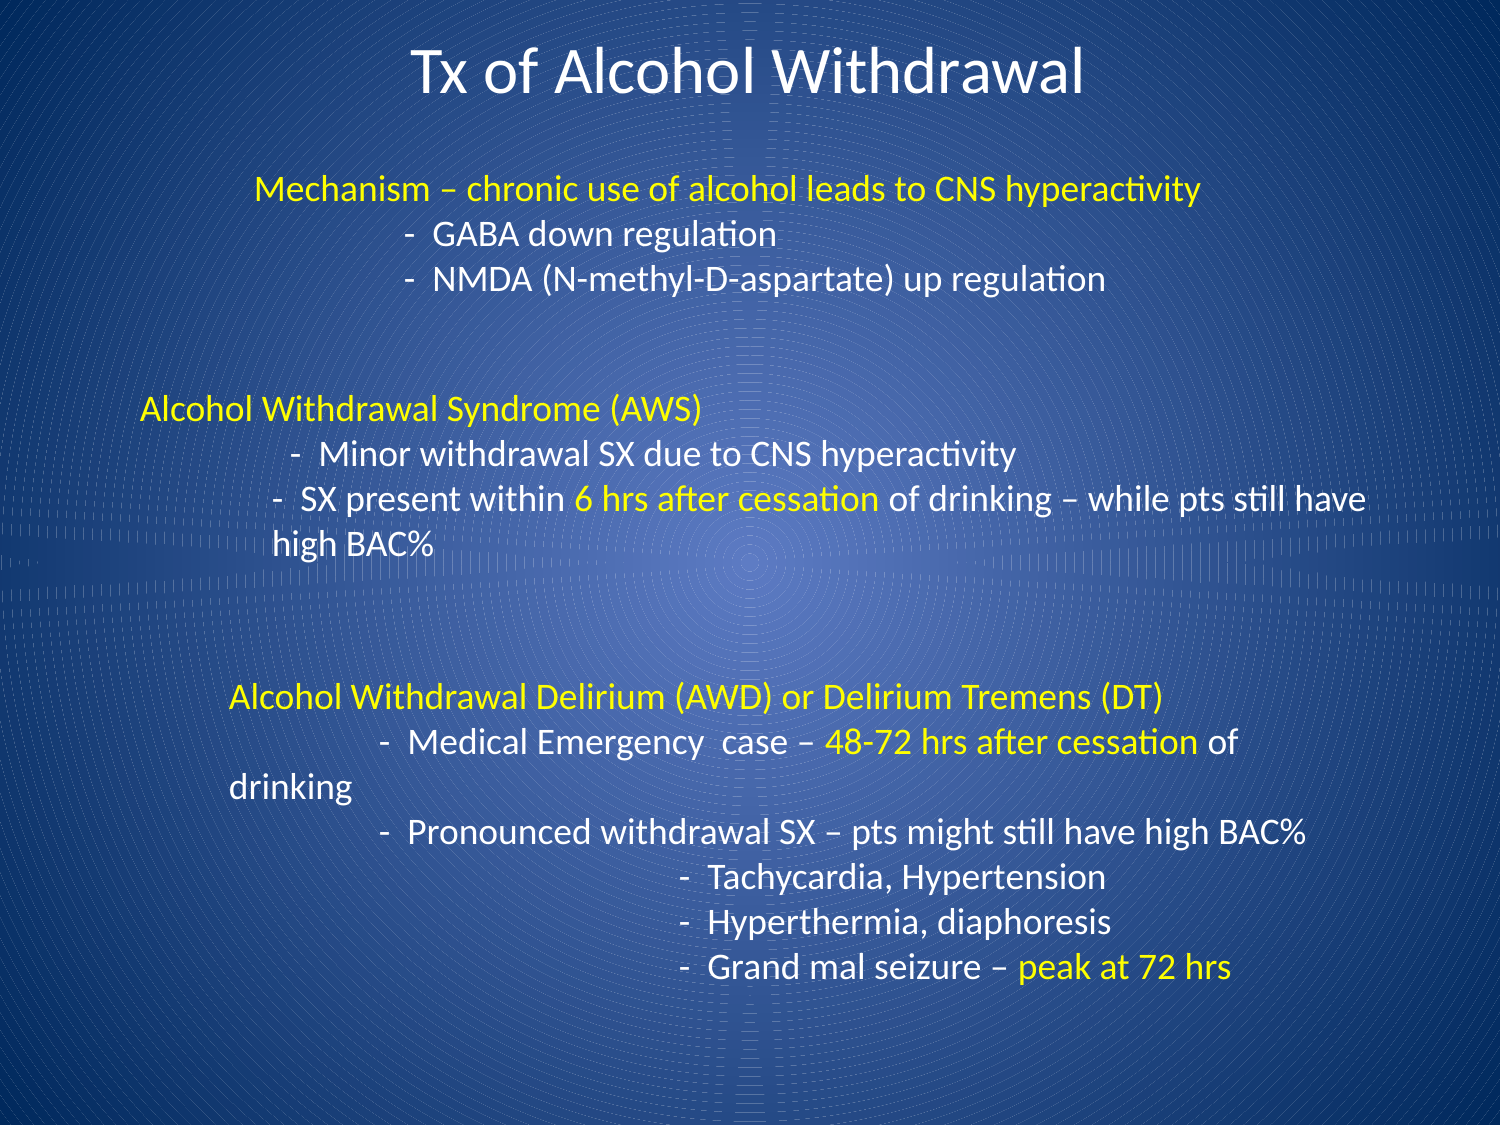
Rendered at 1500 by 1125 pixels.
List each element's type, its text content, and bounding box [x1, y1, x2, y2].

title Tx of Alcohol Withdrawal [371, 14, 1125, 119]
text_box Mechanism – chronic use of alcohol leads to CNS hyperactivity - GABA down regulation - NMDA (N-methyl-D-aspartate) up regulation [239, 156, 1240, 307]
text_box Alcohol Withdrawal Syndrome (AWS) - Minor withdrawal SX due to CNS hyperactivity - SX present within 6 hrs after cessation of drinking – while pts still have high BAC% [124, 376, 1383, 572]
text_box Alcohol Withdrawal Delirium (AWD) or Delirium Tremens (DT) - Medical Emergency case – 48-72 hrs after cessation of drinking - Pronounced withdrawal SX – pts might still have high BAC% - Tachycardia, Hypertension - Hyperthermia, diaphoresis - Grand mal seizure – peak at 72 hrs [214, 664, 1372, 994]
